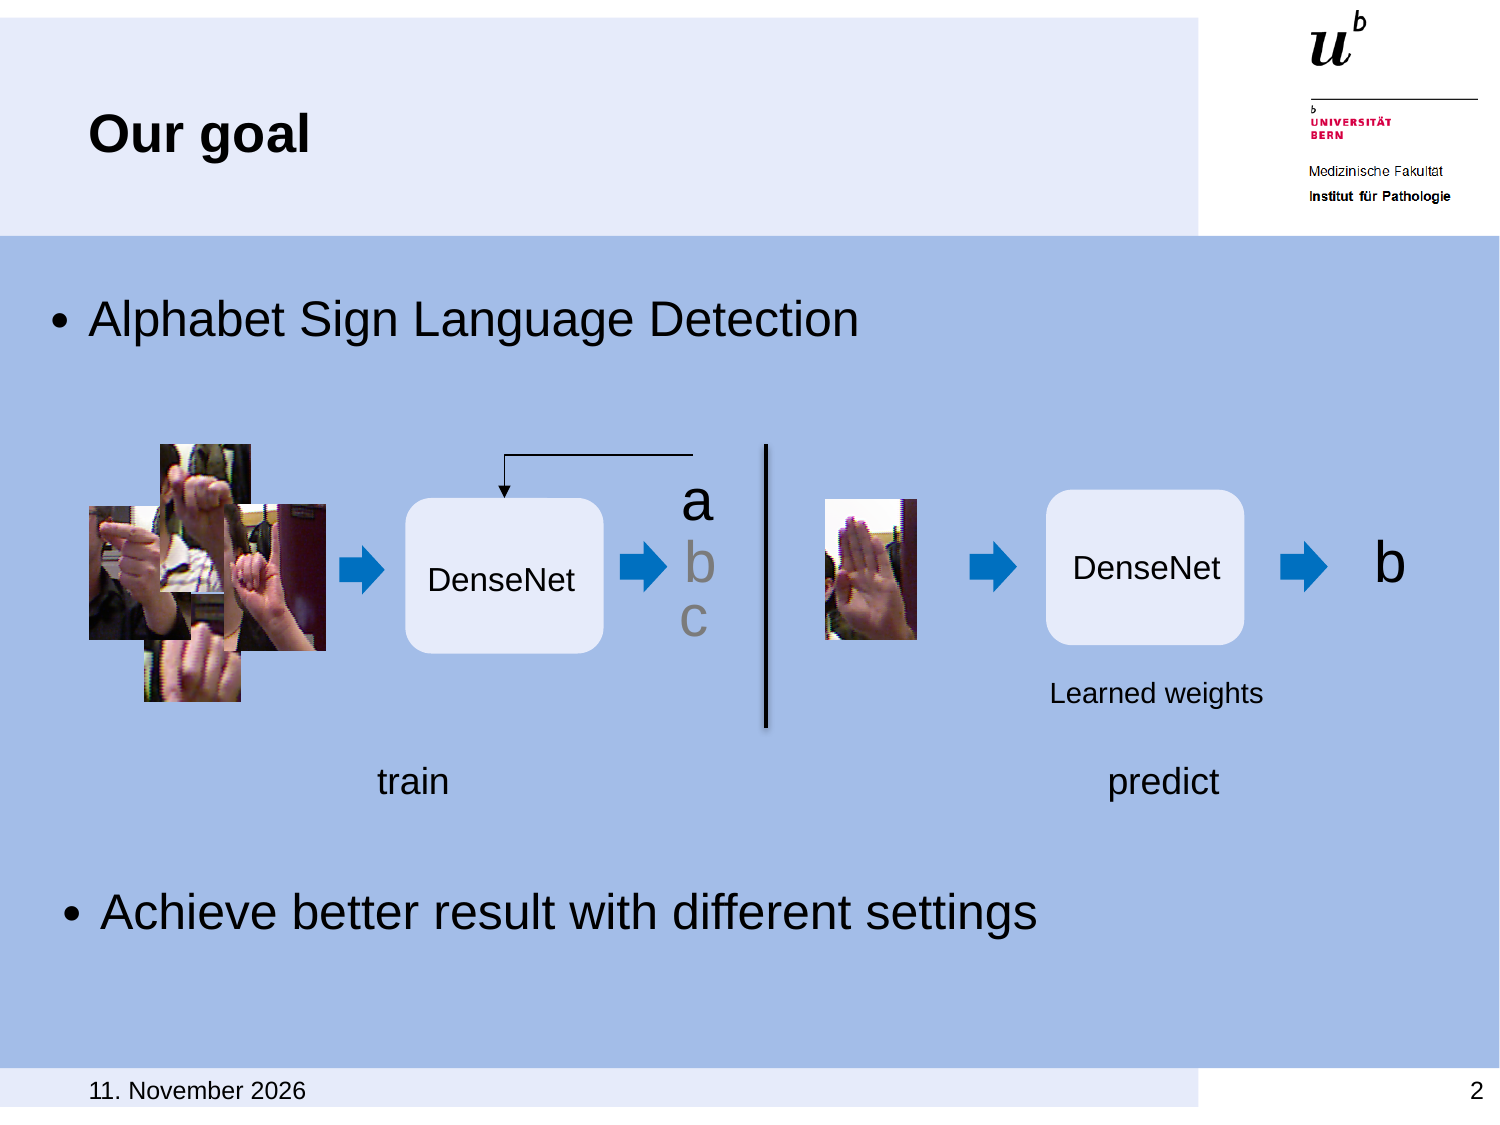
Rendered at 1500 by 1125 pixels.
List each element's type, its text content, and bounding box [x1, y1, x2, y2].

picture [1296, 1, 1500, 220]
text_box ∙ Alphabet Sign Language Detection [29, 278, 1093, 534]
title Our goal [88, 106, 1175, 241]
text_box ∙ Achieve better result with different settings [41, 871, 1353, 1125]
slide_number 2 [1425, 1074, 1485, 1104]
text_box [89, 444, 1412, 811]
